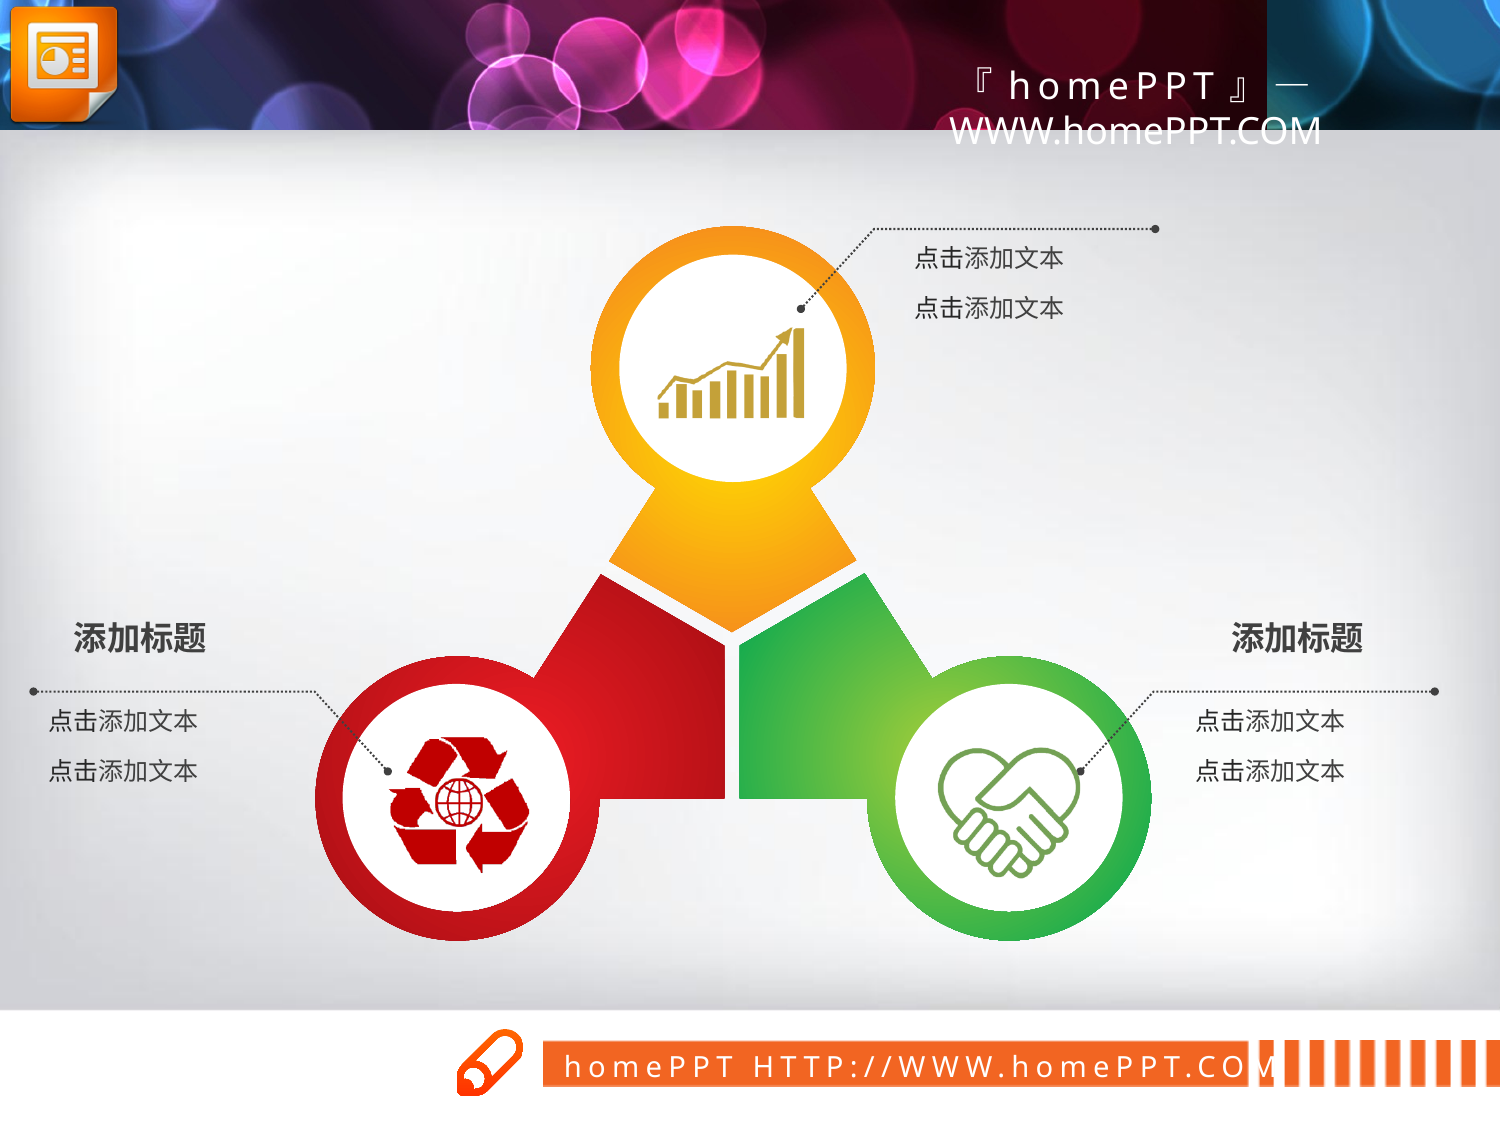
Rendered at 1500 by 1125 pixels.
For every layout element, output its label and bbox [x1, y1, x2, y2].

picture [543, 1040, 1500, 1087]
text_box [33, 226, 1495, 941]
picture [0, 0, 1500, 1012]
